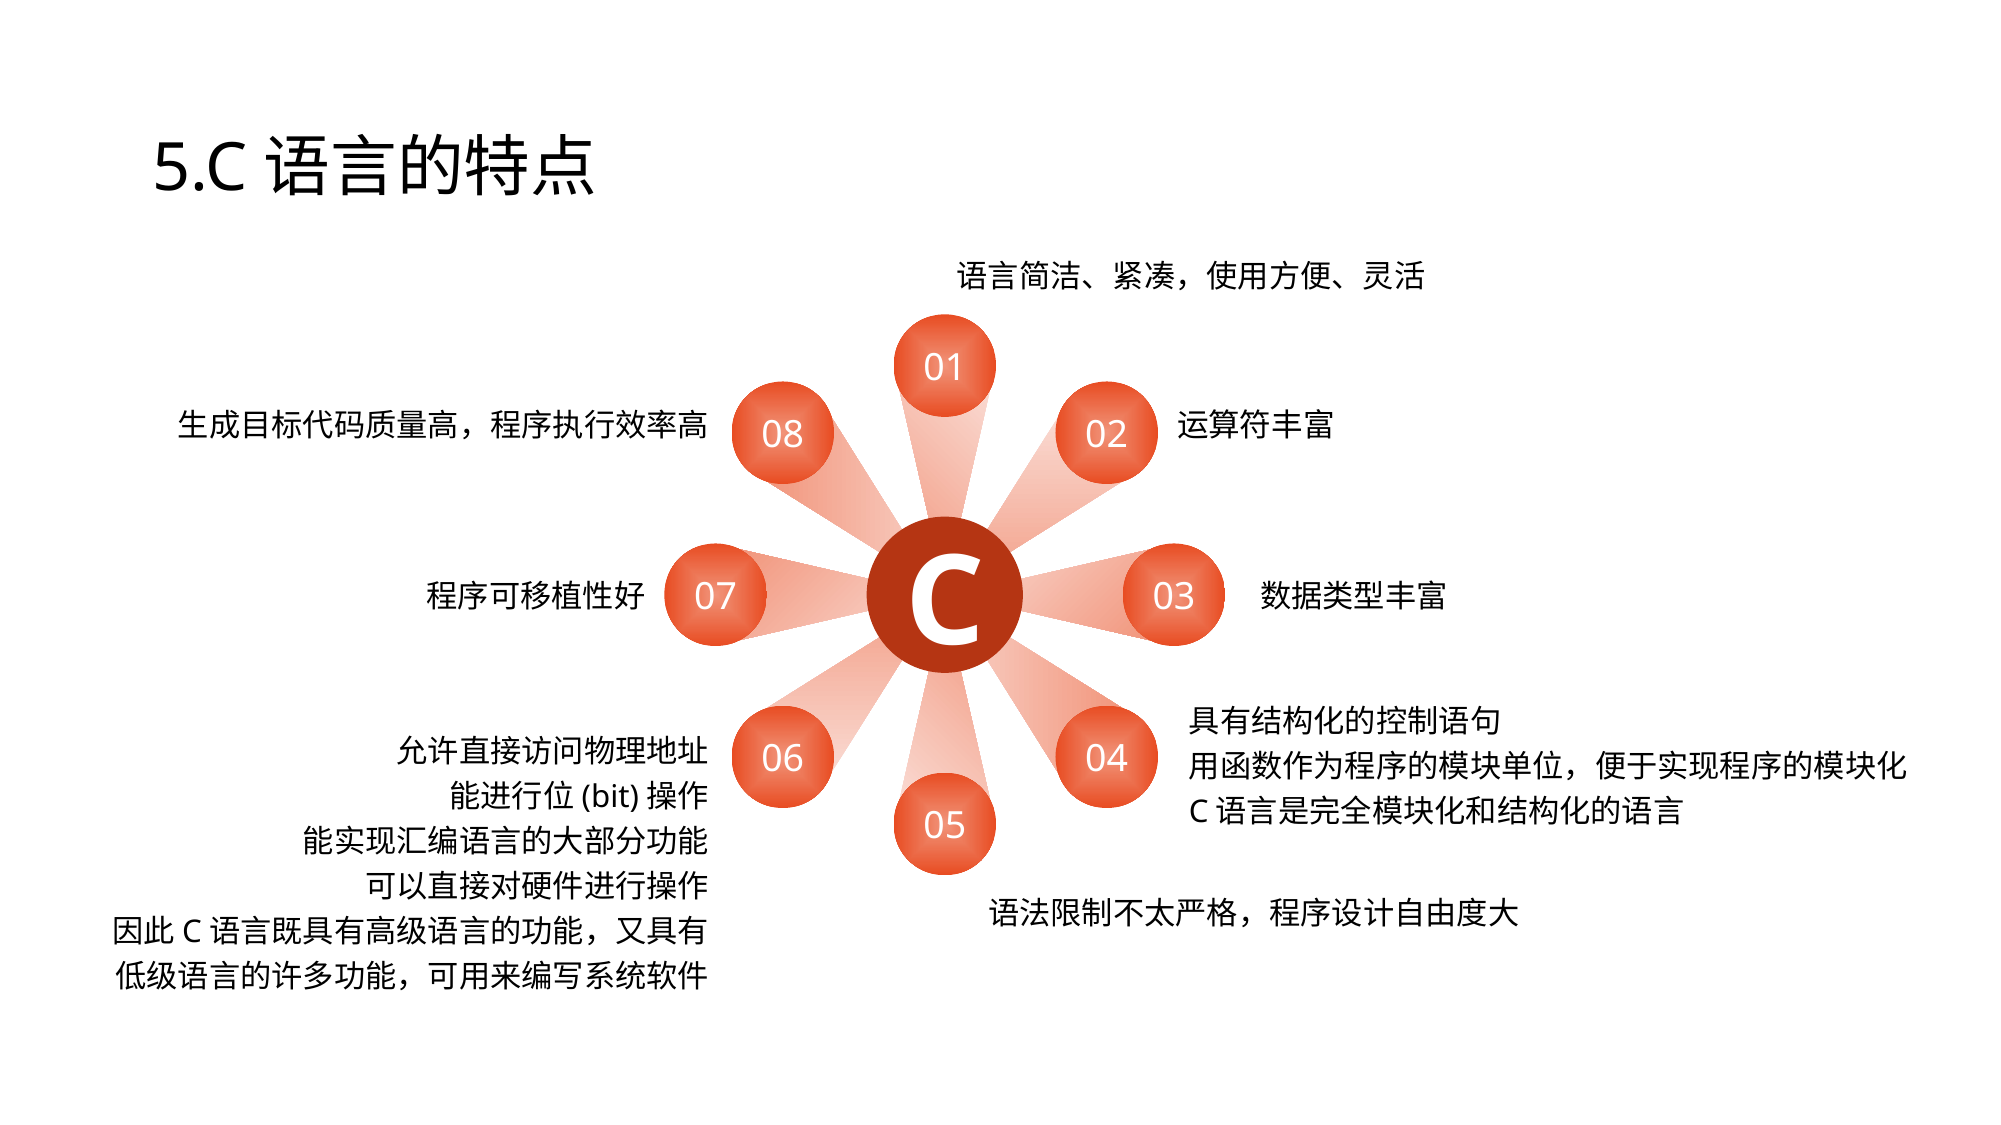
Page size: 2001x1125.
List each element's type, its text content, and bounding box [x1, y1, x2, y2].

text_box 允许直接访问物理地址 能进行位(bit)操作 能实现汇编语言的大部分功能 可以直接对硬件进行操作 因此C语言既具有高级语言的功能，又具有低级语言的许多功能，可用来编写系统软件 [83, 705, 724, 1012]
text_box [664, 314, 1226, 876]
text_box 生成目标代码质量高，程序执行效率高 [153, 389, 664, 451]
text_box 具有结构化的控制语句 用函数作为程序的模块单位，便于实现程序的模块化 C语言是完全模块化和结构化的语言 [1226, 731, 1943, 792]
text_box 语言简洁、紧凑，使用方便、灵活 [916, 240, 1452, 301]
text_box 数据类型丰富 [1230, 560, 1502, 621]
text_box 运算符丰富 [1226, 389, 1373, 451]
text_box 程序可移植性好 [395, 560, 661, 621]
title 5.C语言的特点 [137, 59, 1863, 278]
text_box 语法限制不太严格，程序设计自由度大 [972, 878, 1535, 939]
